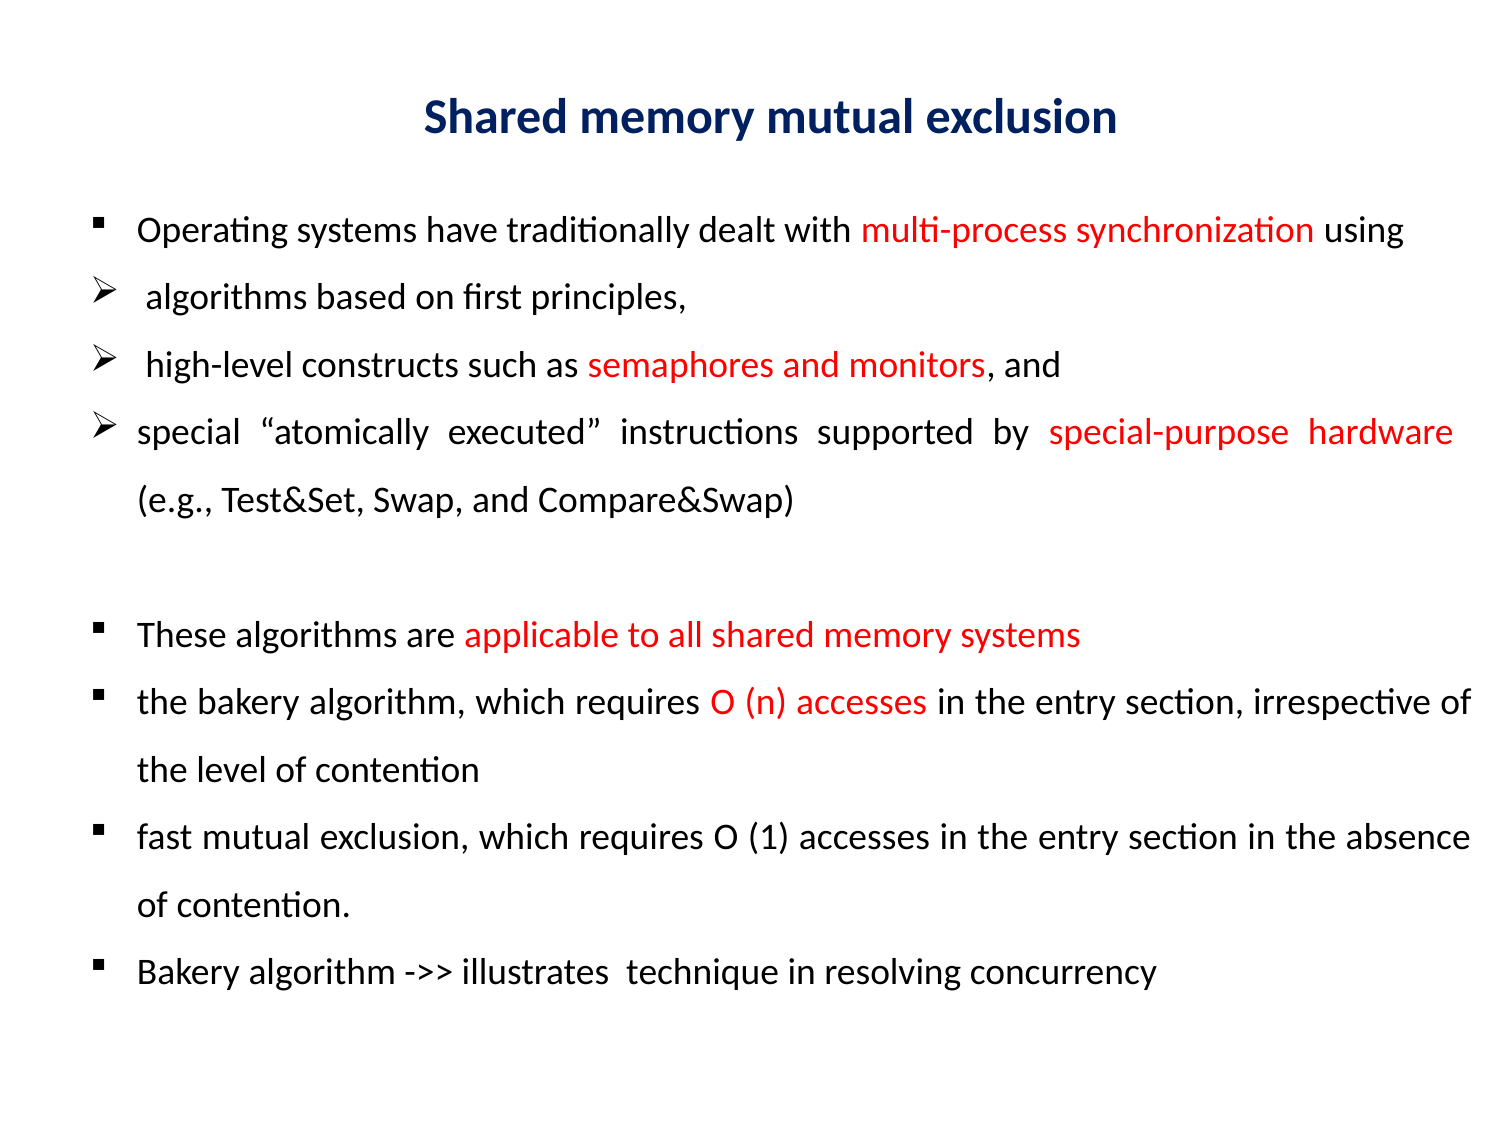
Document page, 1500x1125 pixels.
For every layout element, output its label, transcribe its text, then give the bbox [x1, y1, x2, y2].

list Operating systems have traditionally dealt with multi-process synchronization using algorithms based on first principles, high-level constructs such as semaphores and monitors, and special “atomically executed” instructions supported by special-purpose hardware (e.g., Test&Set, Swap, and Compare&Swap) These algorithms are applicable to all shared memory systems the bakery algorithm, which requires O (n) accesses in the entry section, irrespective of the level of contention fast mutual exclusion, which requires O (1) accesses in the entry section in the absence of contention. Bakery algorithm ->> illustrates technique in resolving concurrency [75, 174, 1488, 1093]
title Shared memory mutual exclusion [87, 0, 1438, 174]
